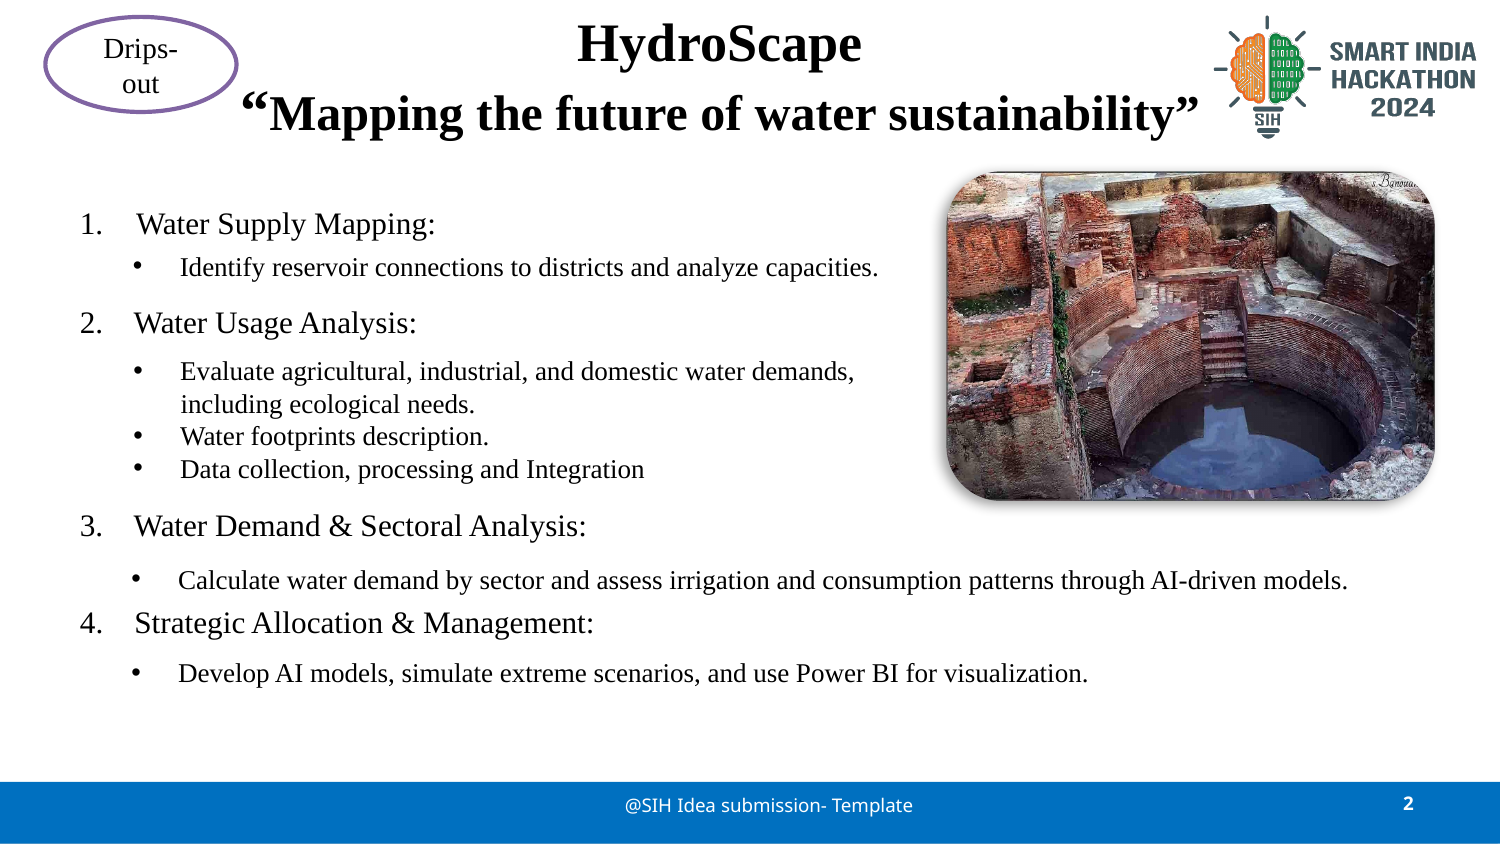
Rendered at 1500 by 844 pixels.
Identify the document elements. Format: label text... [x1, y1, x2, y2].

picture [946, 171, 1436, 502]
text_box Water Supply Mapping: [64, 195, 940, 248]
text_box 4. Strategic Allocation & Management: [64, 595, 904, 648]
text_box [0, 781, 1500, 844]
text_box Identify reservoir connections to districts and analyze capacities. [118, 241, 932, 290]
picture [1205, 9, 1483, 152]
text_box 3. Water Demand & Sectoral Analysis: [65, 497, 653, 550]
slide_number 2 [1074, 782, 1425, 827]
title HydroScape “Mapping the future of water sustainability” [45, 4, 1396, 145]
text_box Evaluate agricultural, industrial, and domestic water demands, including ecological needs. Water footprints description. Data collection, processing and Integration [118, 346, 1345, 524]
text_box Drips-out [45, 16, 237, 112]
text_box 2. Water Usage Analysis: [65, 294, 543, 347]
text_box Develop AI models, simulate extreme scenarios, and use Power BI for visualization. [116, 648, 1264, 696]
text_box Calculate water demand by sector and assess irrigation and consumption patterns through AI-driven models. [116, 554, 1377, 602]
footer @SIH Idea submission- Template [571, 782, 967, 827]
